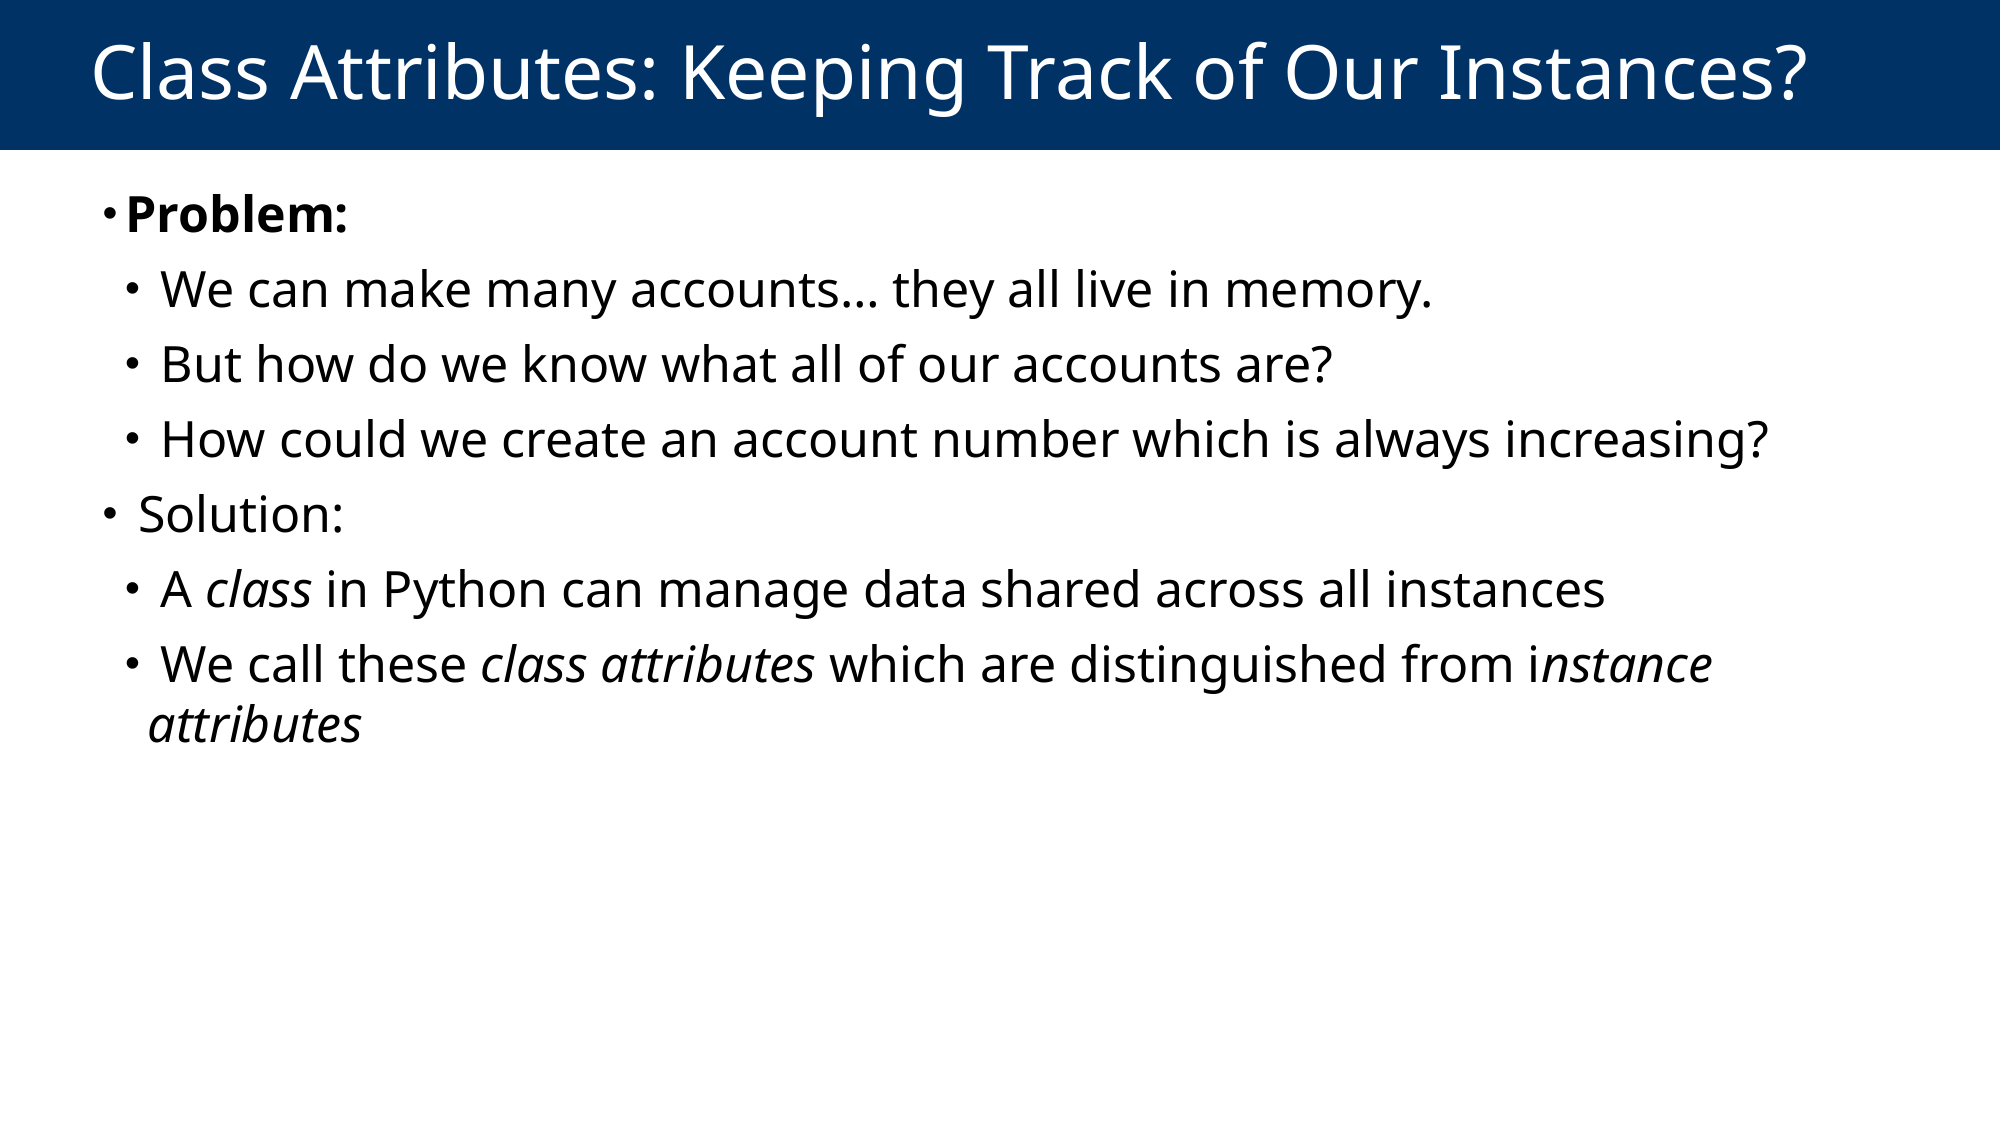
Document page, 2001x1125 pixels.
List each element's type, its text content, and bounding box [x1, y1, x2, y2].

list Problem: We can make many accounts… they all live in memory. But how do we know what all of our accounts are? How could we create an account number which is always increasing? Solution: A class in Python can manage data shared across all instances We call these class attributes which are distinguished from instance attributes [87, 174, 1928, 1038]
title Class Attributes: Keeping Track of Our Instances? [0, 0, 2000, 152]
